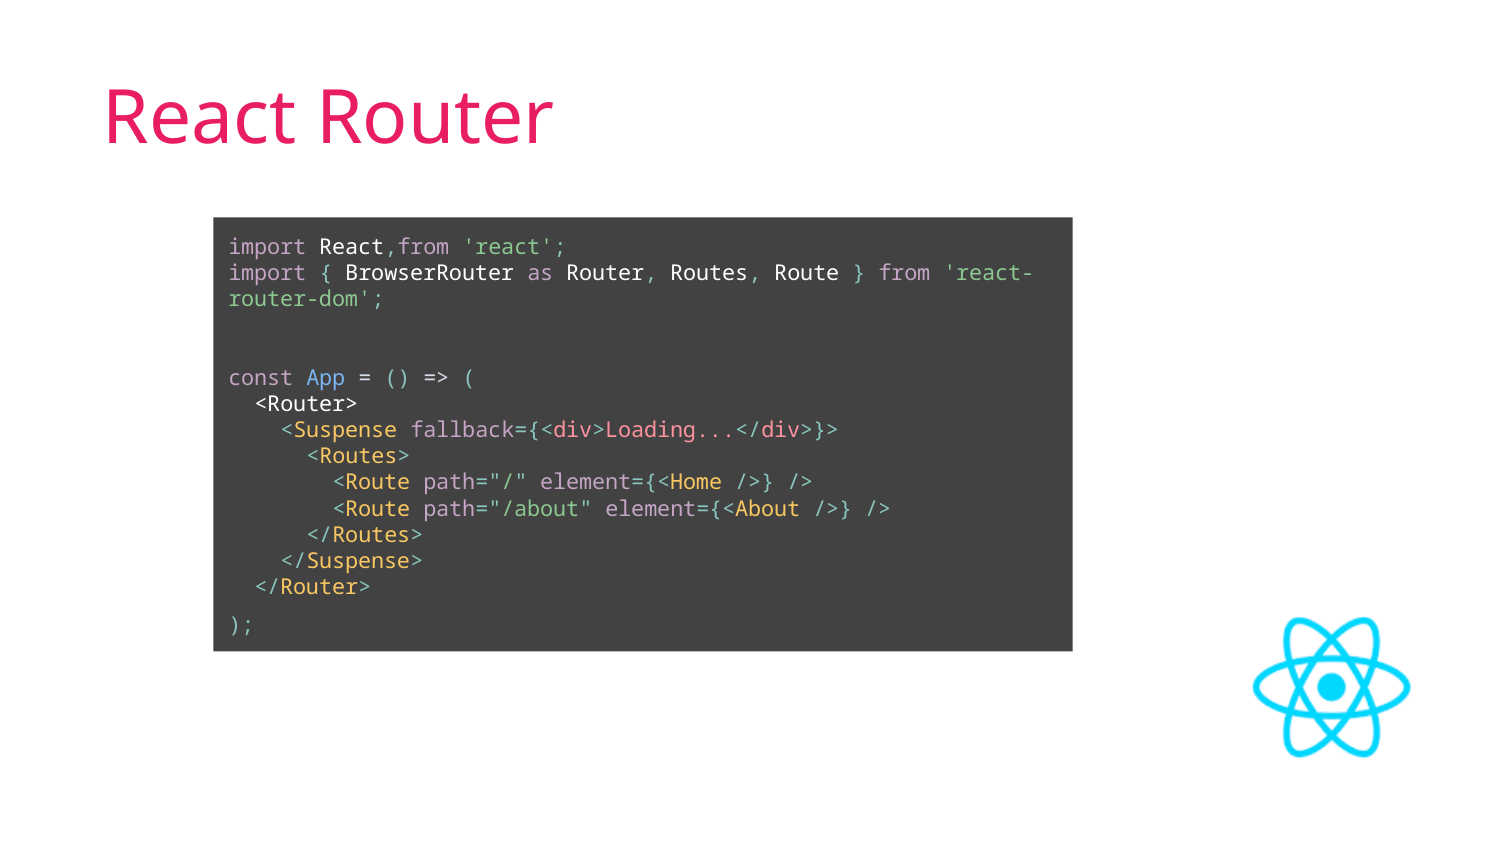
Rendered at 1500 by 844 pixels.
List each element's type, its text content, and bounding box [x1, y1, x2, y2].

text_box import React,from 'react'; import { BrowserRouter as Router, Routes, Route } from 'react-router-dom'; const App = () => ( <Router> <Suspense fallback={<div>Loading...</div>}> <Routes> <Route path="/" element={<Home />} /> <Route path="/about" element={<About />} /> </Routes> </Suspense> </Router> ); [213, 217, 1073, 652]
title React Router [87, 53, 941, 180]
picture [1251, 616, 1412, 759]
